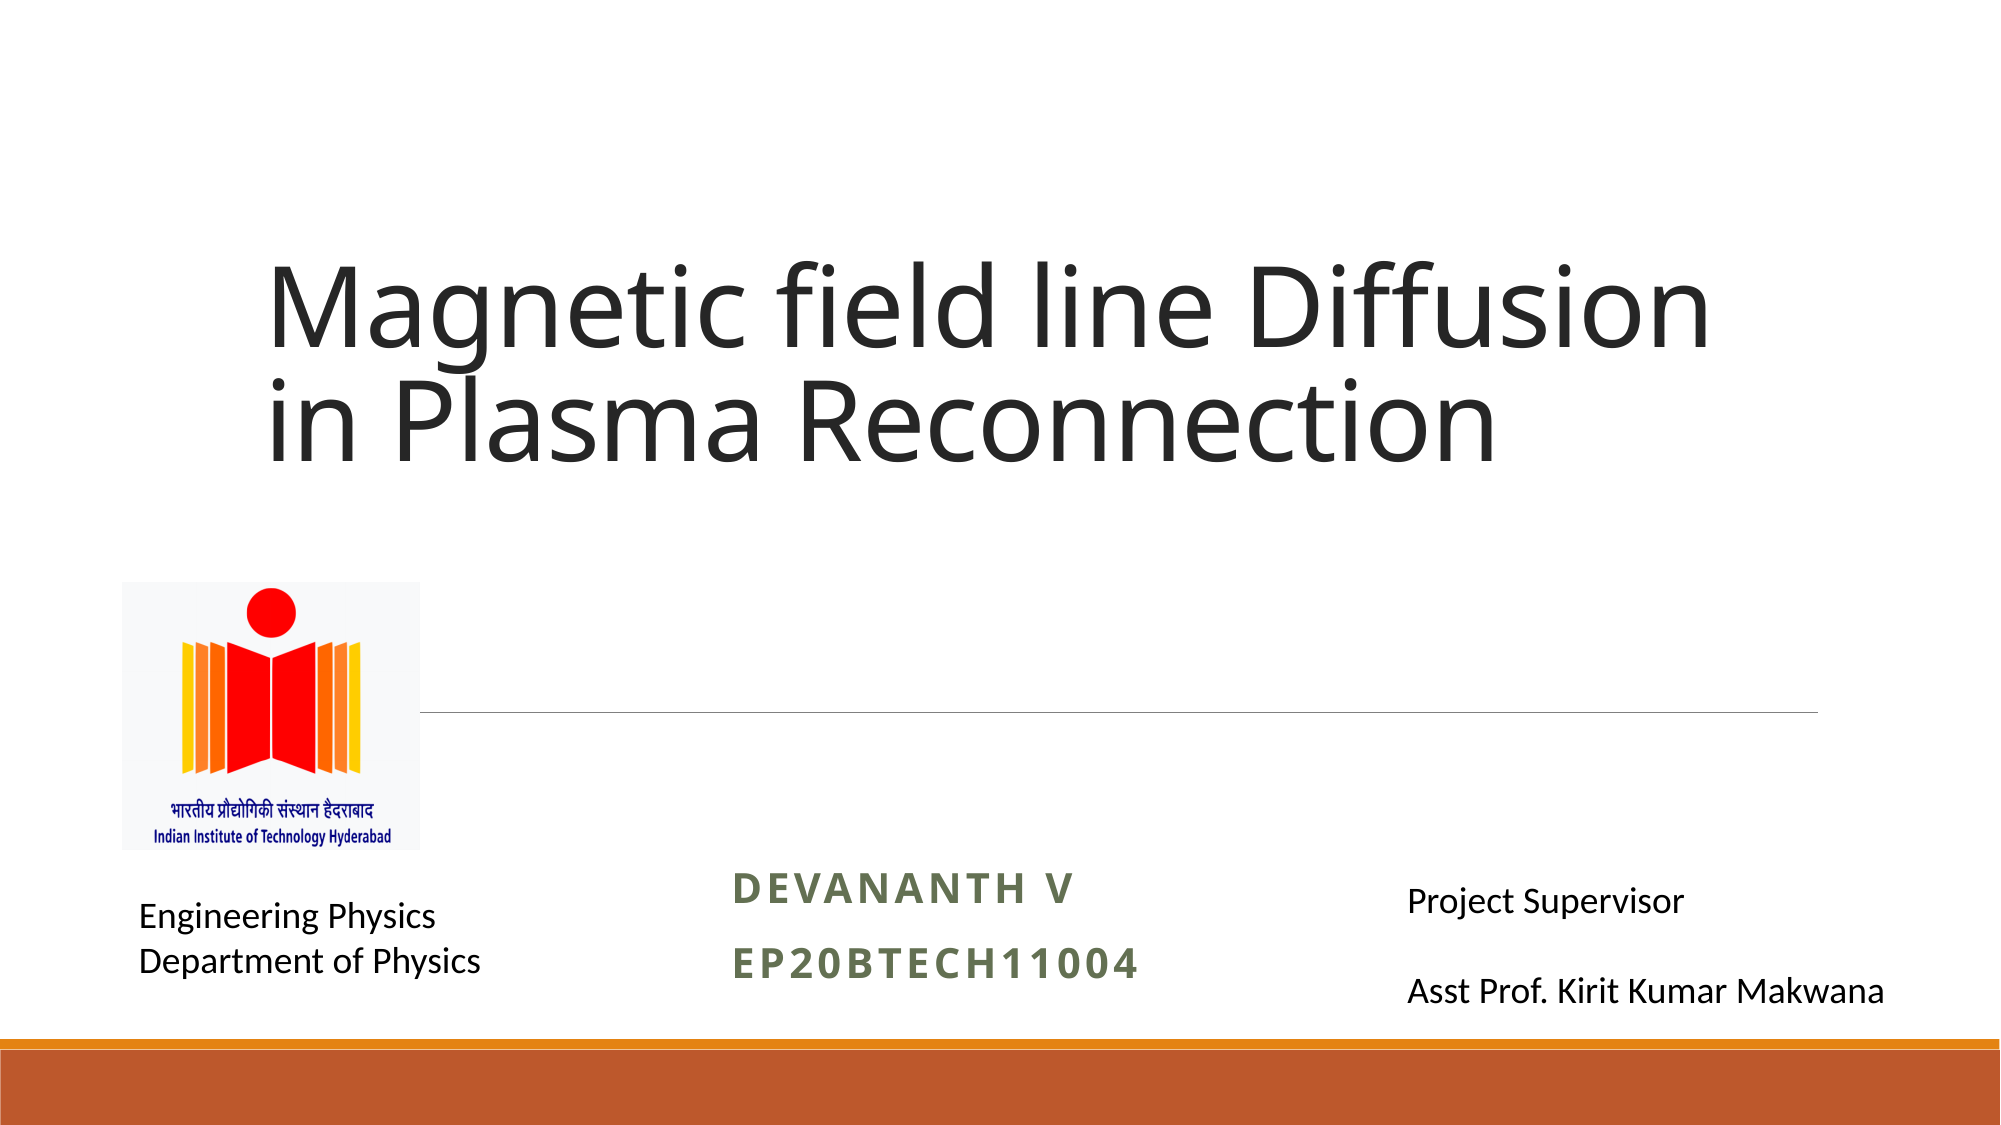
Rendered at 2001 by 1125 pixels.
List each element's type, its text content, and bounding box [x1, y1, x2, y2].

title Magnetic field line Diffusion in Plasma Reconnection [249, 151, 1750, 493]
text_box Engineering Physics Department of Physics [124, 883, 497, 1034]
picture [121, 582, 420, 851]
text_box Project Supervisor Asst Prof. Kirit Kumar Makwana [1392, 869, 2000, 1019]
subtitle Devananth V EP20BTECH11004 [716, 860, 1175, 1030]
